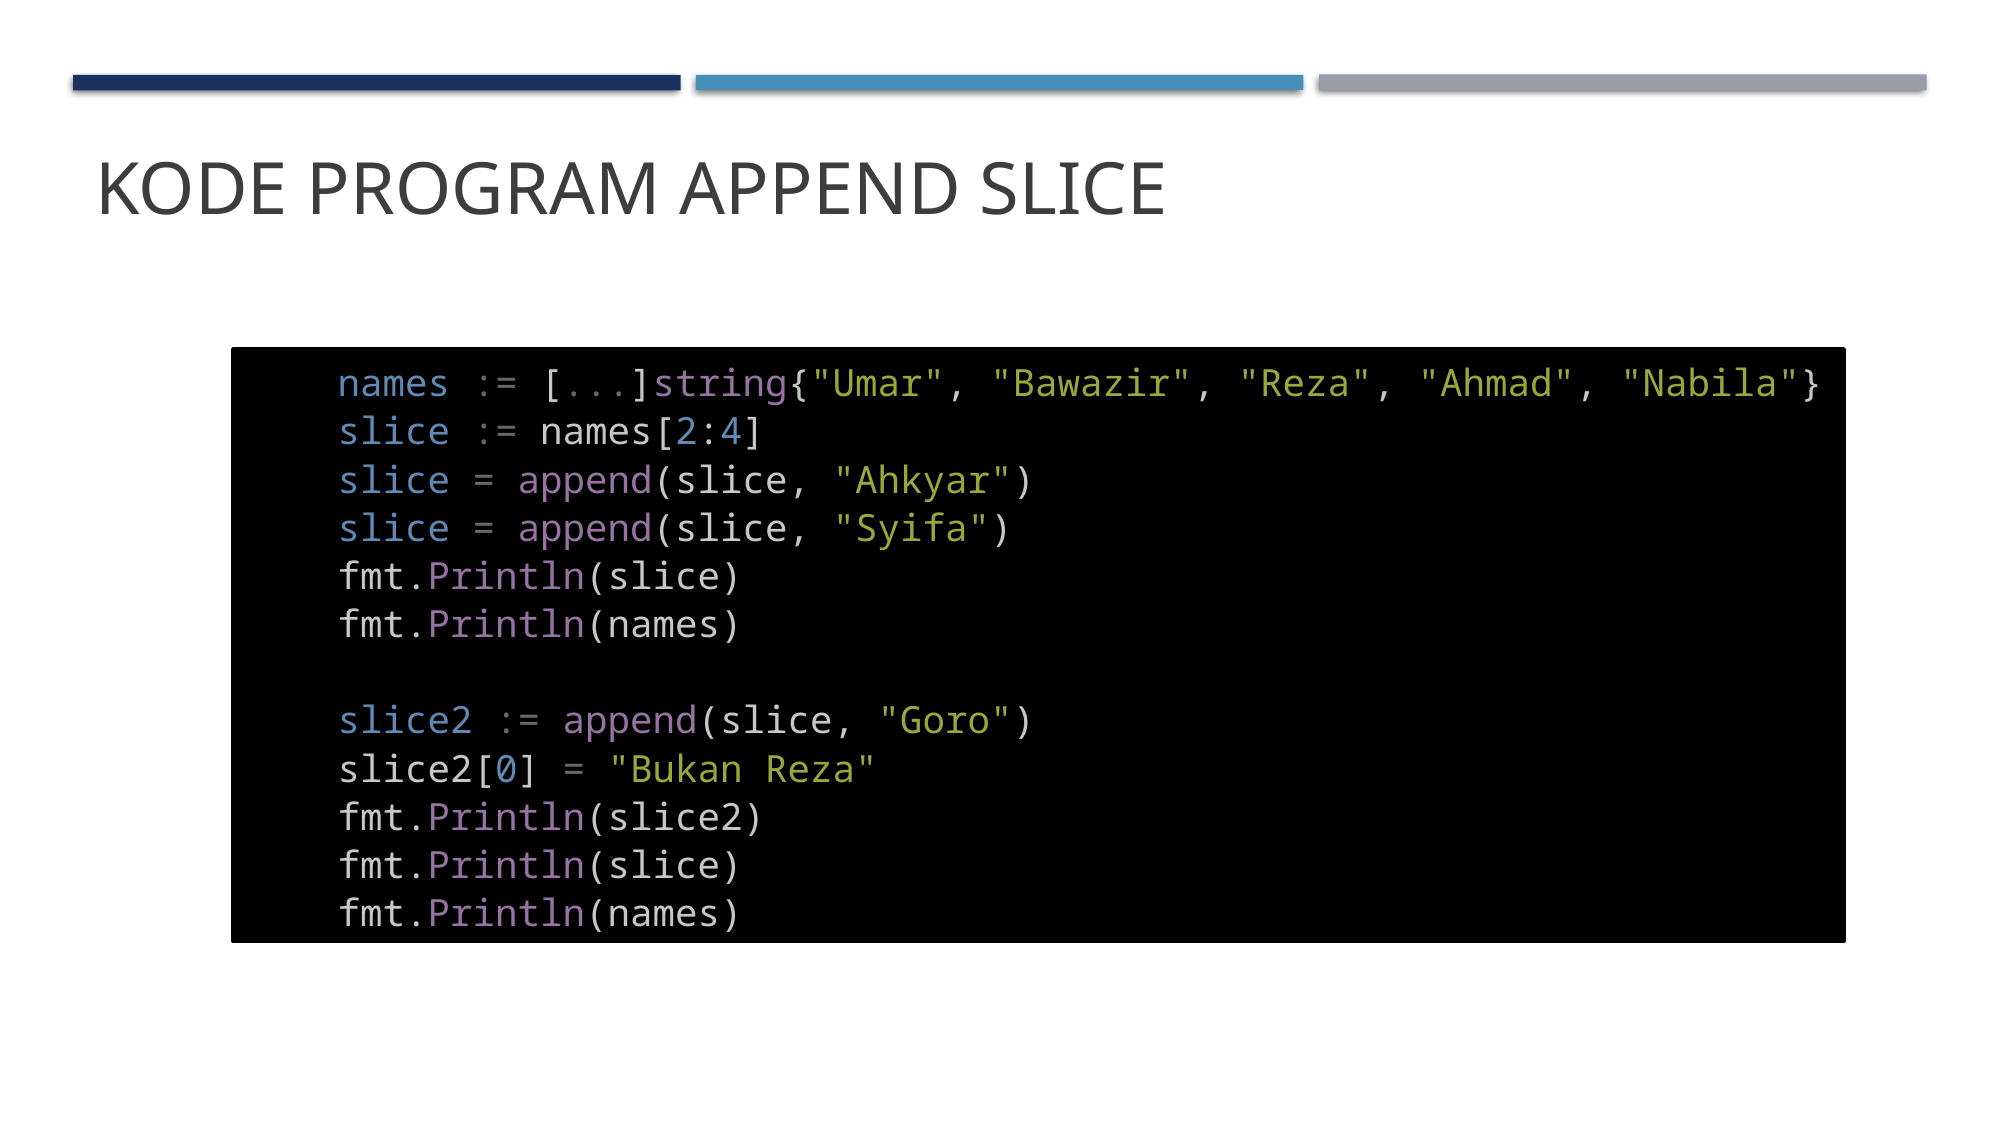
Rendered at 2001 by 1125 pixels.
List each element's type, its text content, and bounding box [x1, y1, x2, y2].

text_box names := [...]string{"Umar", "Bawazir", "Reza", "Ahmad", "Nabila"} slice := names[2:4] slice = append(slice, "Ahkyar") slice = append(slice, "Syifa") fmt.Println(slice) fmt.Println(names) slice2 := append(slice, "Goro") slice2[0] = "Bukan Reza" fmt.Println(slice2) fmt.Println(slice) fmt.Println(names) [231, 347, 1846, 943]
title Kode Program Append Slice [75, 121, 1758, 239]
